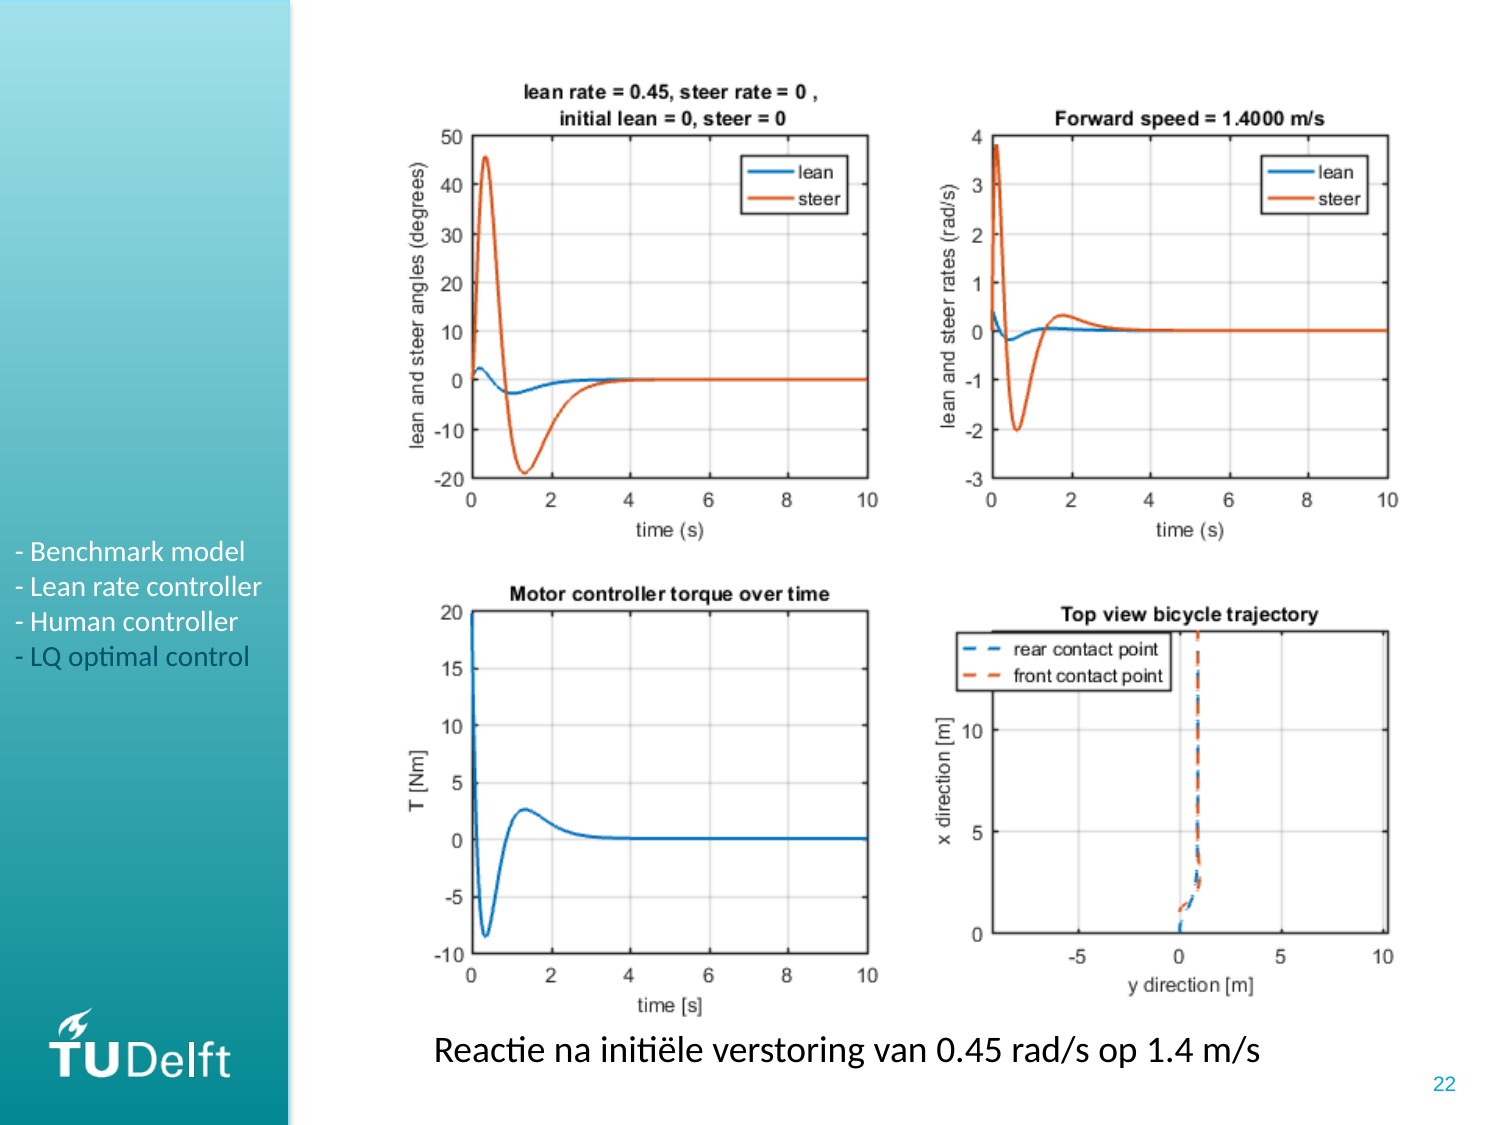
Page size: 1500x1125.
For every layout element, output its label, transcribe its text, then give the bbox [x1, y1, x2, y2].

text_box - Benchmark model - Lean rate controller - Human controller - LQ optimal control [0, 524, 287, 680]
text_box Reactie na initiële verstoring van 0.45 rad/s op 1.4 m/s [418, 1071, 1500, 1078]
picture [318, 60, 1500, 1065]
